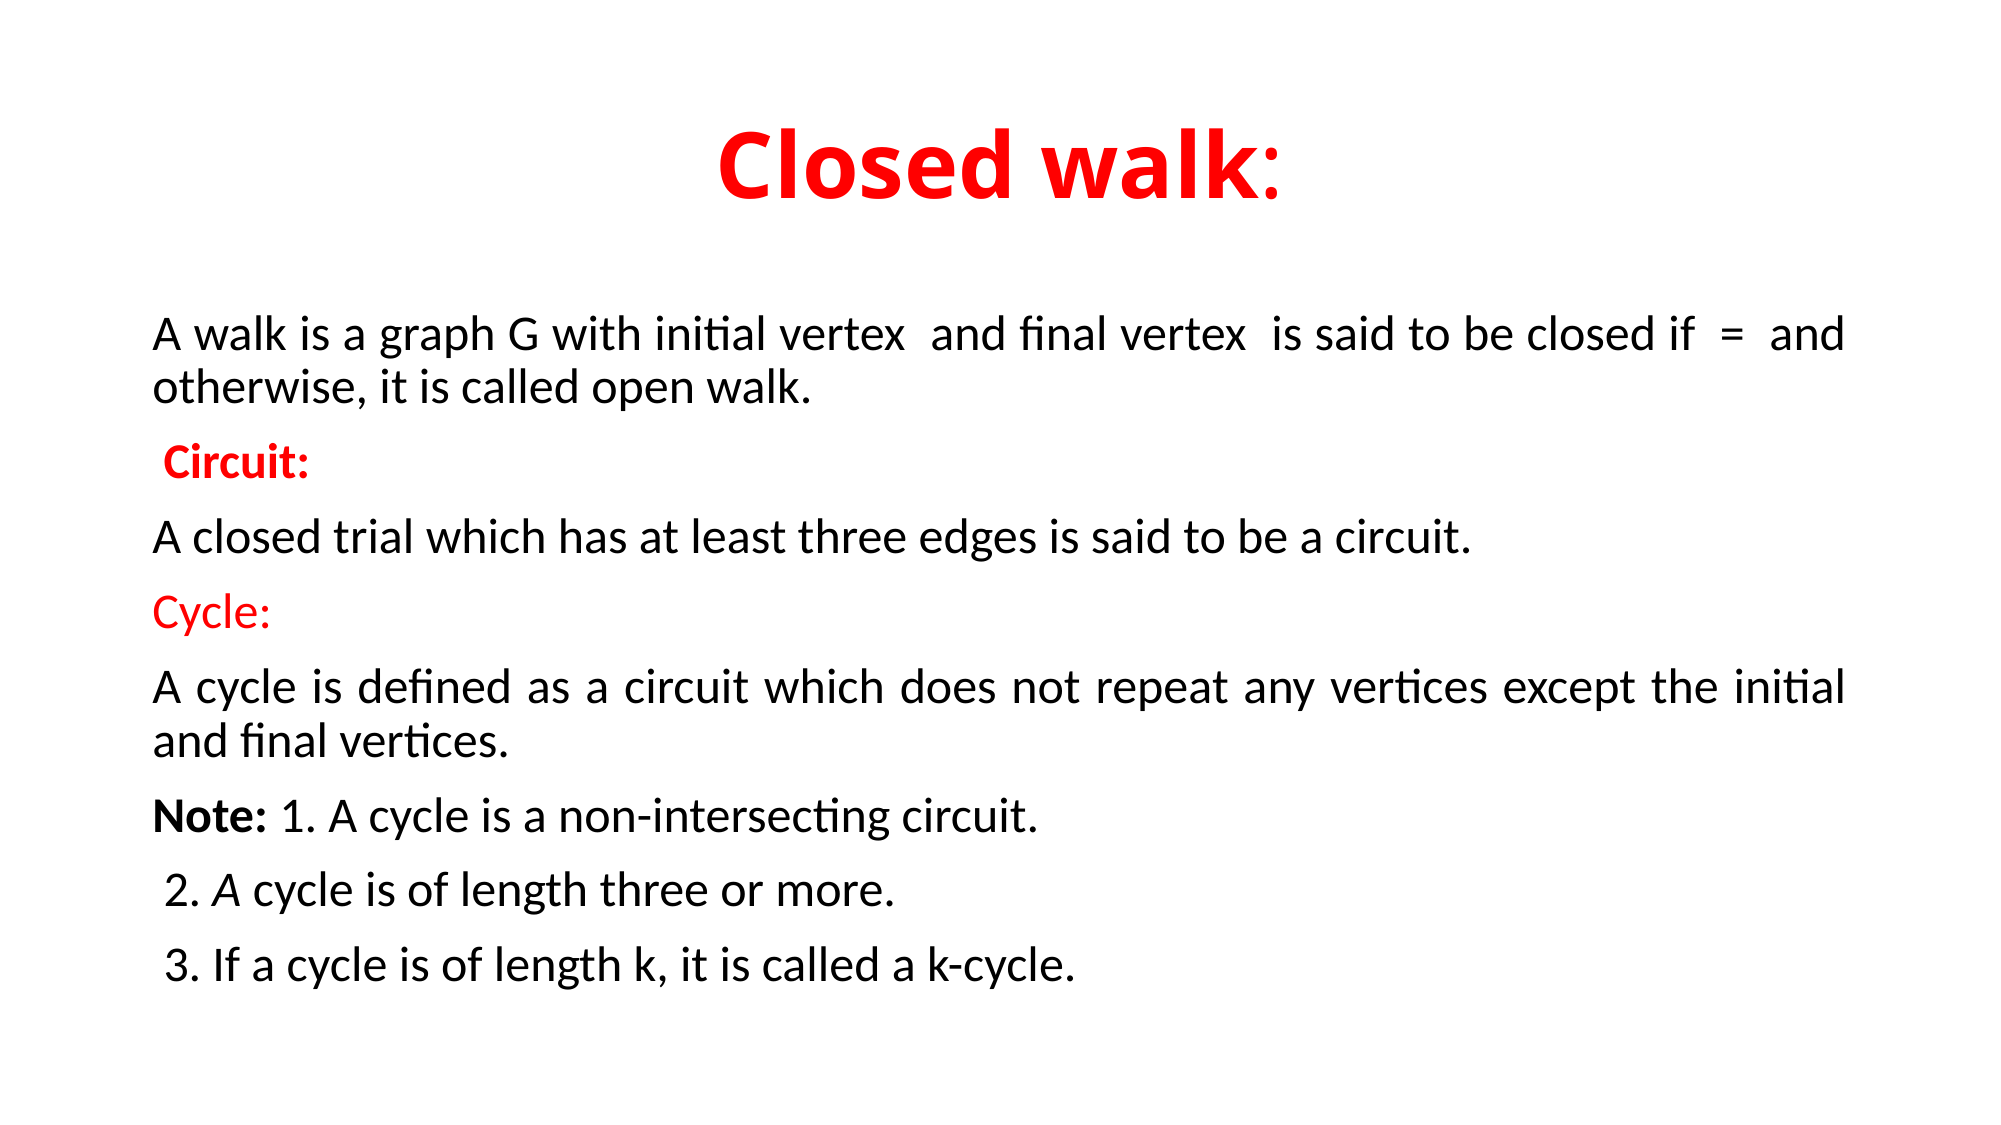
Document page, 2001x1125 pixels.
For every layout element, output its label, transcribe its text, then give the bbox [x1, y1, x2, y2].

title Closed walk: [137, 59, 1863, 278]
list A walk is a graph G with initial vertex and final vertex is said to be closed if = and otherwise, it is called open walk. Circuit: A closed trial which has at least three edges is said to be a circuit. Cycle: A cycle is defined as a circuit which does not repeat any vertices except the initial and final vertices. Note: 1. A cycle is a non-intersecting circuit. 2. A cycle is of length three or more. 3. If a cycle is of length k, it is called a k-cycle. [137, 299, 1863, 1014]
